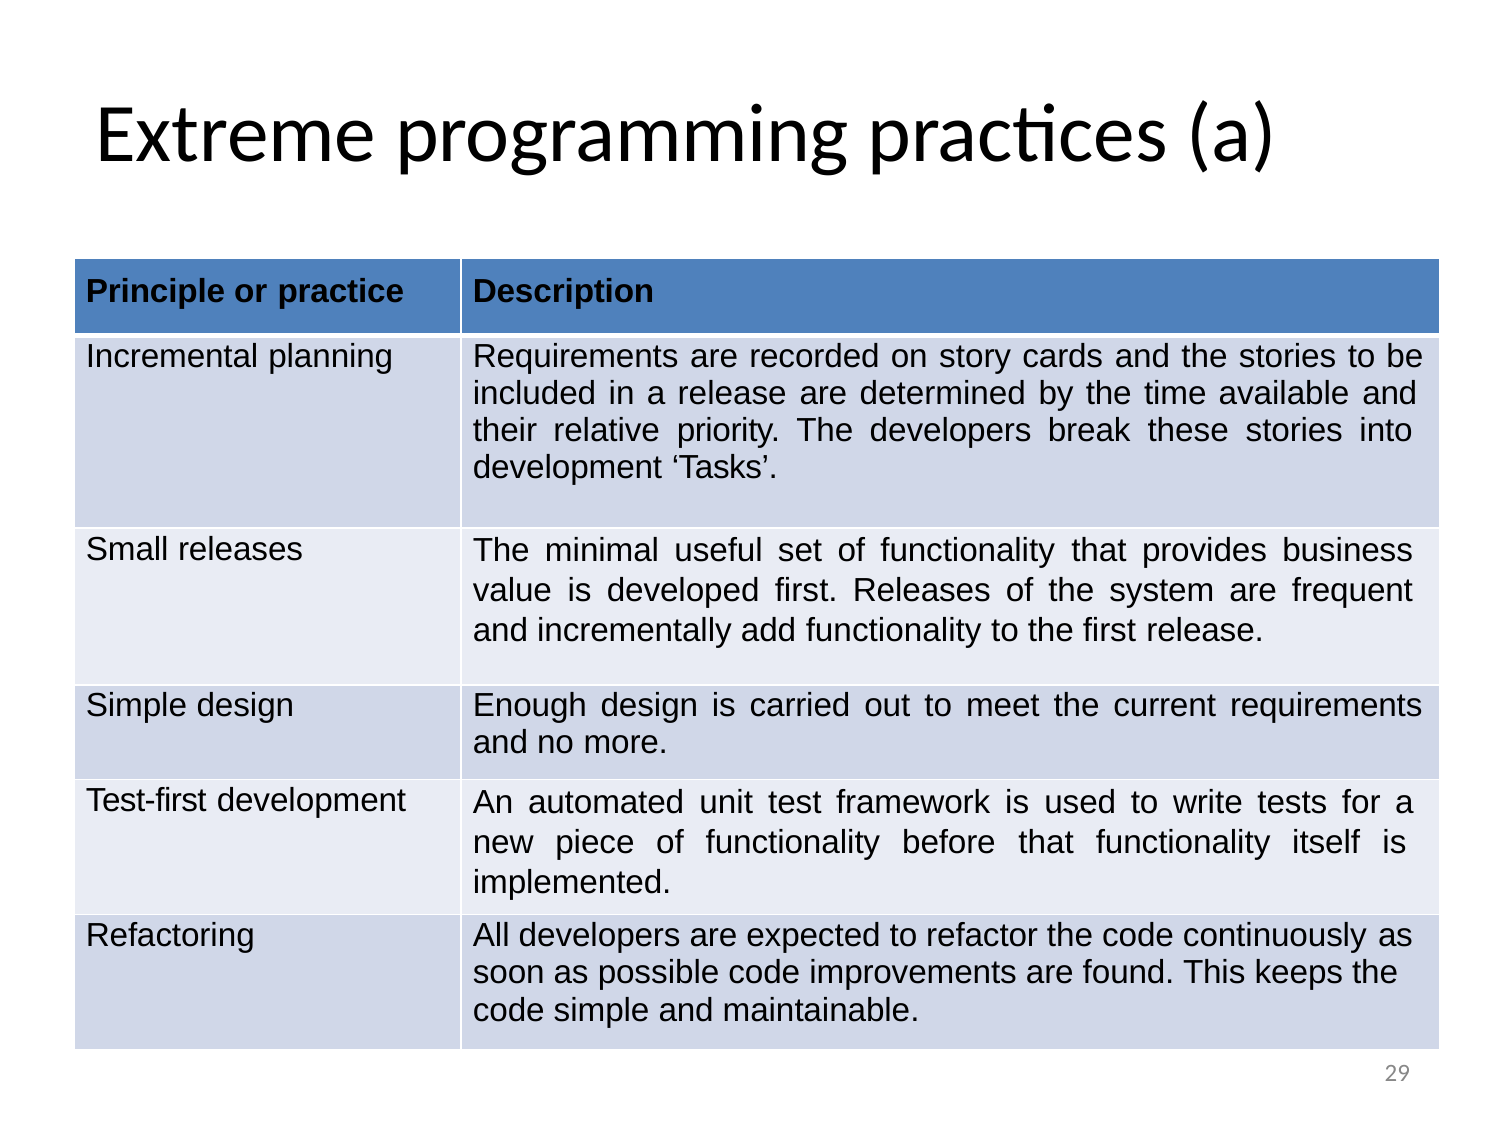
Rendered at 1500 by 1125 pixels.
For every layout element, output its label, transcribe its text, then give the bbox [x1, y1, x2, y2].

table_cell Test-first development [75, 780, 460, 914]
table_cell Incremental planning [75, 338, 460, 527]
table_header Description [462, 259, 1439, 333]
table_cell Enough design is carried out to meet the current requirements and no more. [462, 686, 1439, 779]
table_cell Small releases [75, 529, 460, 684]
table_cell The minimal useful set of functionality that provides business value is developed first. Releases of the system are frequent and incrementally add functionality to the first release. [462, 529, 1439, 684]
table_cell Simple design [75, 686, 460, 779]
title Extreme programming practices (a) [93, 75, 1407, 257]
slide_number 29 [1378, 1060, 1417, 1125]
table_cell Requirements are recorded on story cards and the stories to be included in a release are determined by the time available and their relative priority. The developers break these stories into development ‘Tasks’. [462, 338, 1439, 527]
table_cell Refactoring [75, 915, 460, 1049]
table_header Principle or practice [75, 259, 460, 333]
table_cell All developers are expected to refactor the code continuously as soon as possible code improvements are found. This keeps the code simple and maintainable. [462, 915, 1439, 1049]
table_cell An automated unit test framework is used to write tests for a new piece of functionality before that functionality itself is implemented. [462, 780, 1439, 914]
